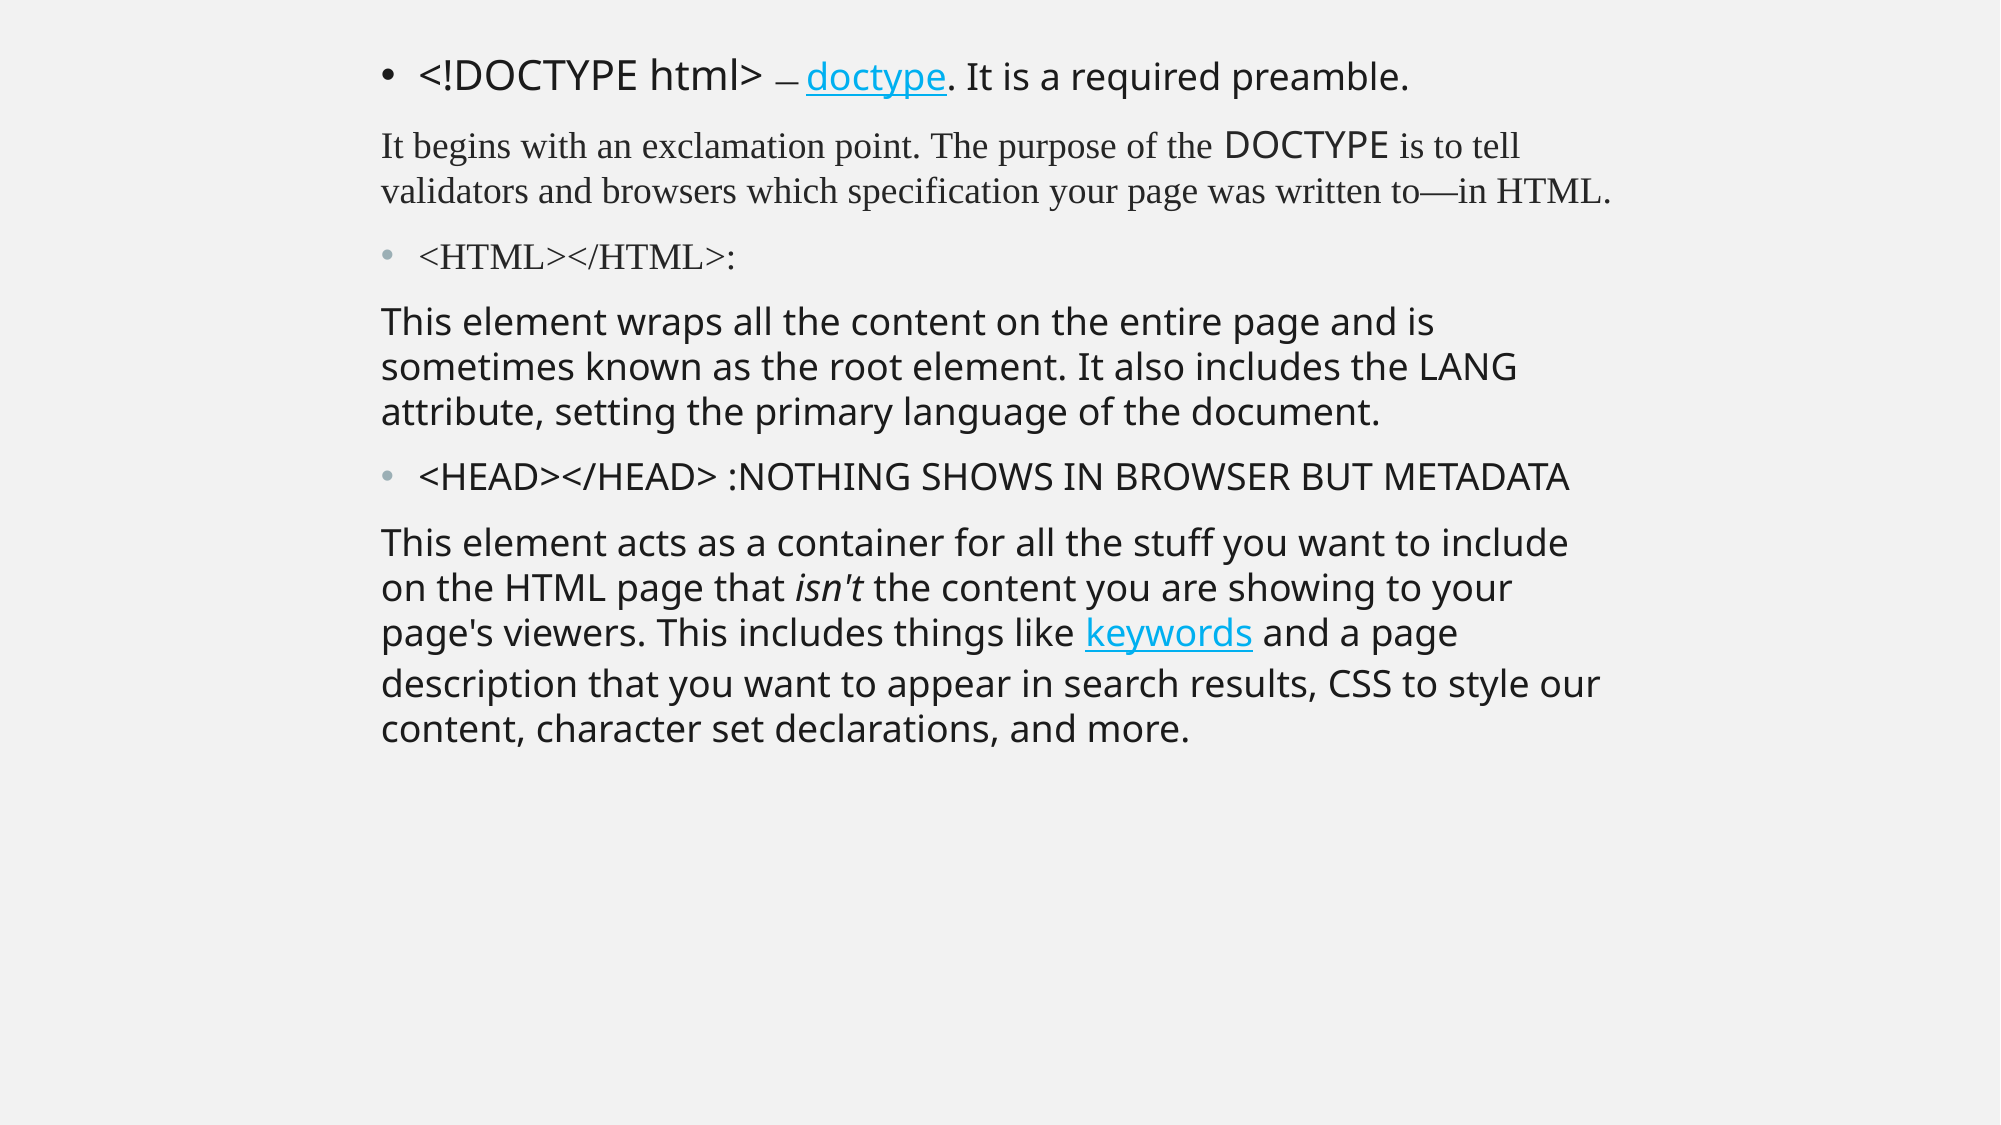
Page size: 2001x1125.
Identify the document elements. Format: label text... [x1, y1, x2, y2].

list <!DOCTYPE html> — doctype. It is a required preamble. It begins with an exclamation point. The purpose of the DOCTYPE is to tell validators and browsers which specification your page was written to—in HTML. <HTML></HTML>: This element wraps all the content on the entire page and is sometimes known as the root element. It also includes the LANG attribute, setting the primary language of the document. <HEAD></HEAD> :NOTHING SHOWS IN BROWSER BUT METADATA This element acts as a container for all the stuff you want to include on the HTML page that isn't the content you are showing to your page's viewers. This includes things like keywords and a page description that you want to appear in search results, CSS to style our content, character set declarations, and more. [366, 41, 1634, 942]
